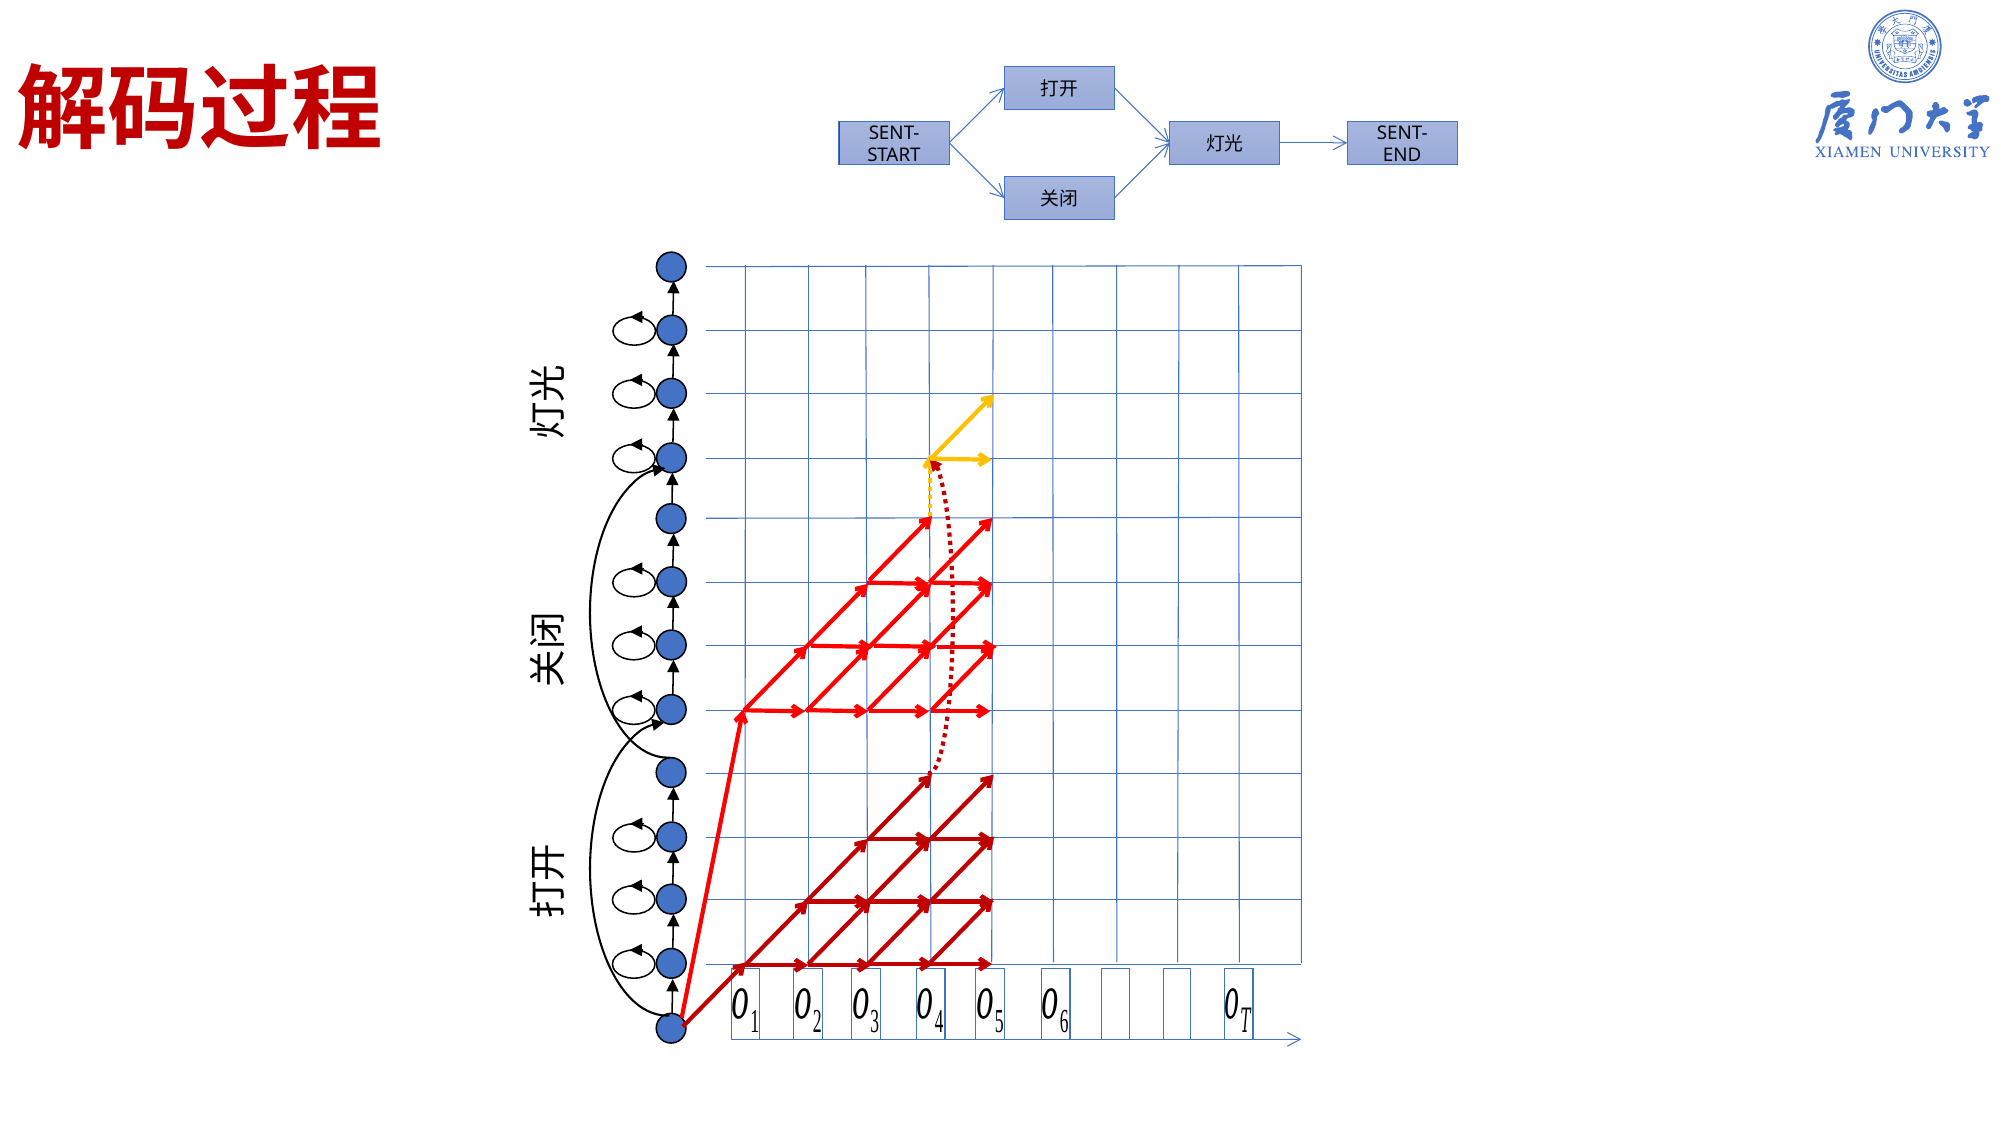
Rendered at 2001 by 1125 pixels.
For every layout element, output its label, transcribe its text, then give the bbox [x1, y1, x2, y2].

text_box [868, 645, 931, 711]
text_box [867, 840, 931, 899]
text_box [931, 394, 995, 459]
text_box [929, 517, 993, 583]
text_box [867, 899, 929, 964]
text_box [868, 584, 928, 645]
title 解码过程 [1, 3, 1727, 221]
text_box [838, 66, 1458, 220]
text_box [868, 774, 930, 837]
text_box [744, 645, 806, 710]
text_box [804, 838, 867, 904]
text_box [806, 647, 868, 710]
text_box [808, 902, 867, 964]
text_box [805, 583, 868, 649]
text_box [930, 774, 994, 838]
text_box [929, 898, 993, 963]
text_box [745, 900, 809, 965]
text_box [516, 252, 1302, 1044]
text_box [928, 583, 992, 649]
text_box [869, 515, 929, 581]
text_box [931, 836, 995, 901]
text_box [931, 645, 995, 711]
